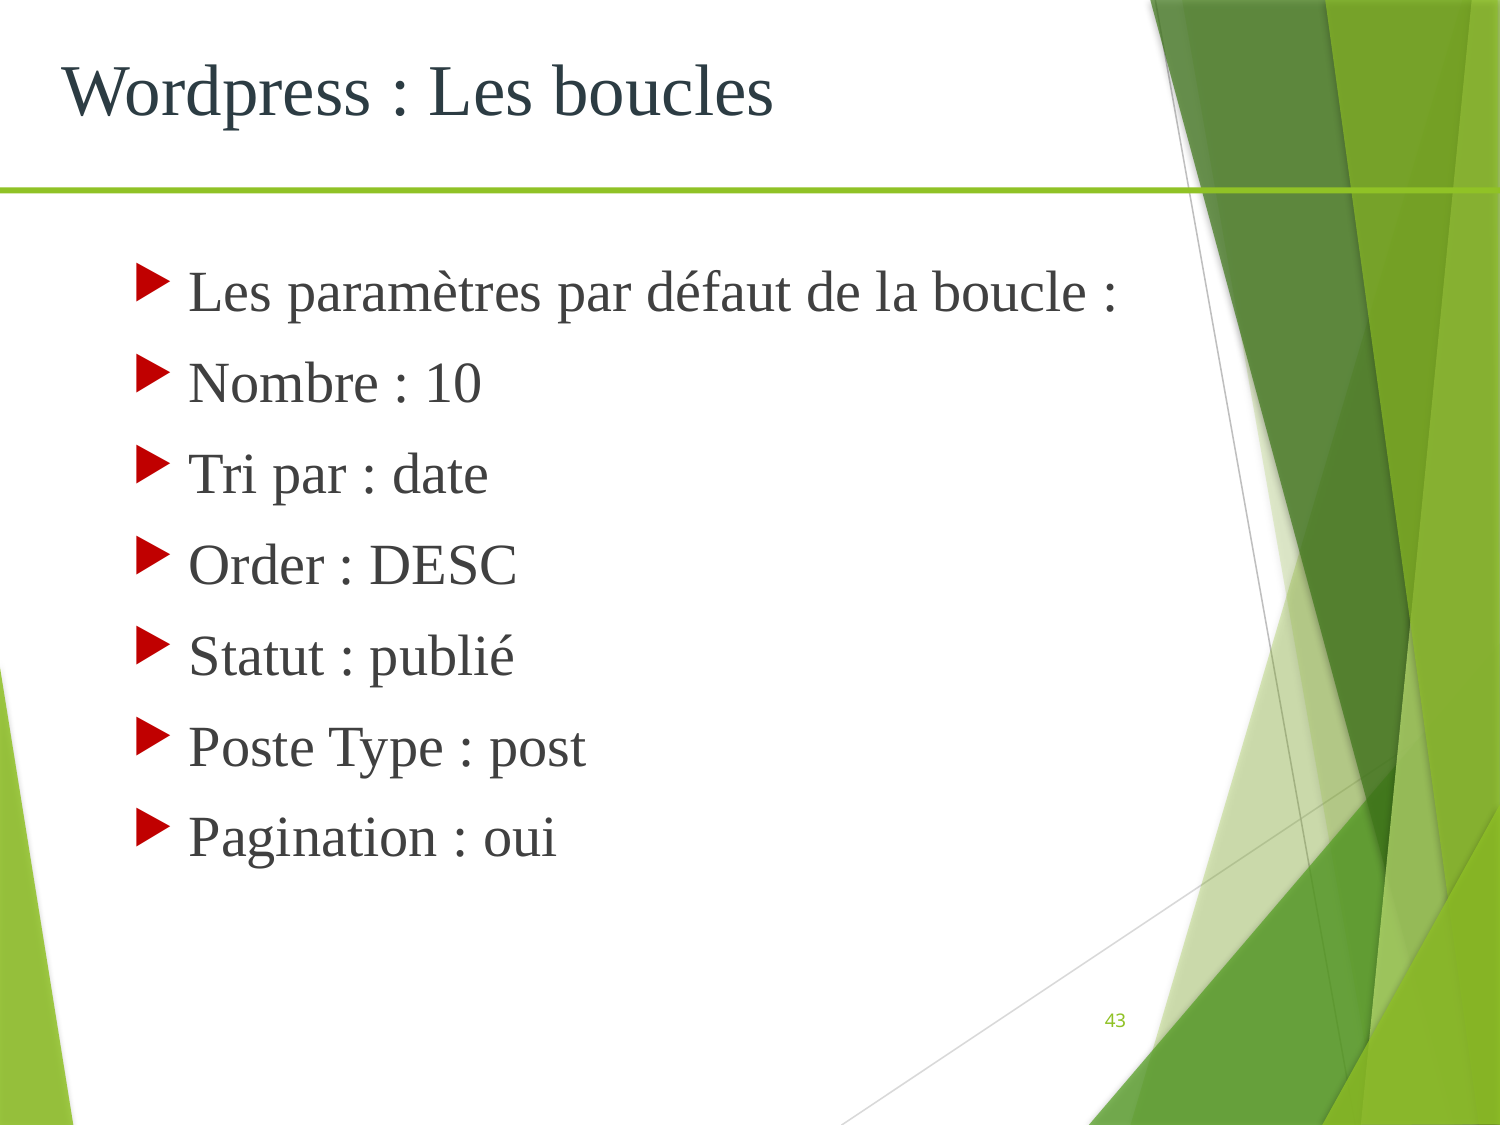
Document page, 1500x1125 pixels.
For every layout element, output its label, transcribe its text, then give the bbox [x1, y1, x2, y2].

text_box Wordpress : Les boucles [46, 35, 1204, 172]
list Les paramètres par défaut de la boucle : Nombre : 10 Tri par : date Order : DESC Statut : publié Poste Type : post Pagination : oui [117, 246, 1393, 950]
slide_number 43 [1057, 991, 1142, 1051]
text_box [0, 186, 1500, 195]
